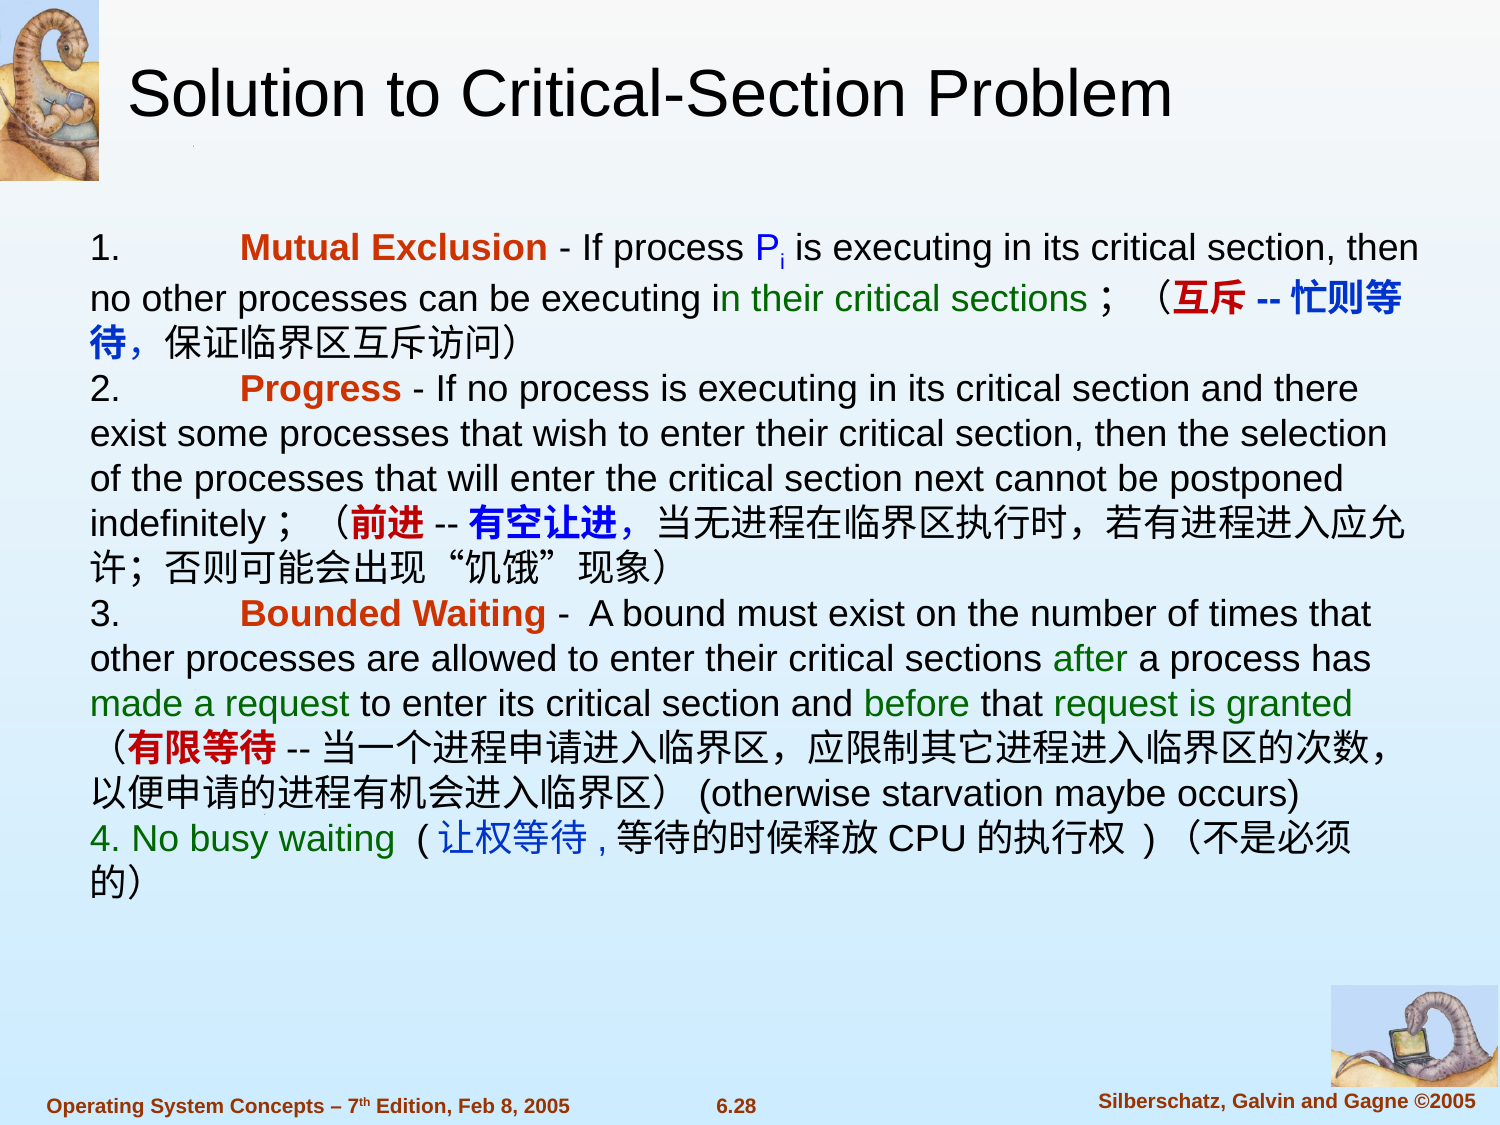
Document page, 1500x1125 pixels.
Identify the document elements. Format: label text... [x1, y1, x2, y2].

title Solution to Critical-Section Problem [112, 37, 1438, 138]
picture [1331, 985, 1498, 1087]
picture [0, 0, 99, 181]
list 1. Mutual Exclusion - If process Pi is executing in its critical section, then no other processes can be executing in their critical sections；（互斥--忙则等待，保证临界区互斥访问） 2. Progress - If no process is executing in its critical section and there exist some processes that wish to enter their critical section, then the selection of the processes that will enter the critical section next cannot be postponed indefinitely；（前进--有空让进，当无进程在临界区执行时，若有进程进入应允许；否则可能会出现“饥饿”现象） 3. Bounded Waiting - A bound must exist on the number of times that other processes are allowed to enter their critical sections after a process has made a request to enter its critical section and before that request is granted（有限等待--当一个进程申请进入临界区，应限制其它进程进入临界区的次数，以便申请的进程有机会进入临界区）(otherwise starvation maybe occurs) 4. No busy waiting (让权等待,等待的时候释放CPU的执行权 )（不是必须的） [74, 215, 1438, 971]
